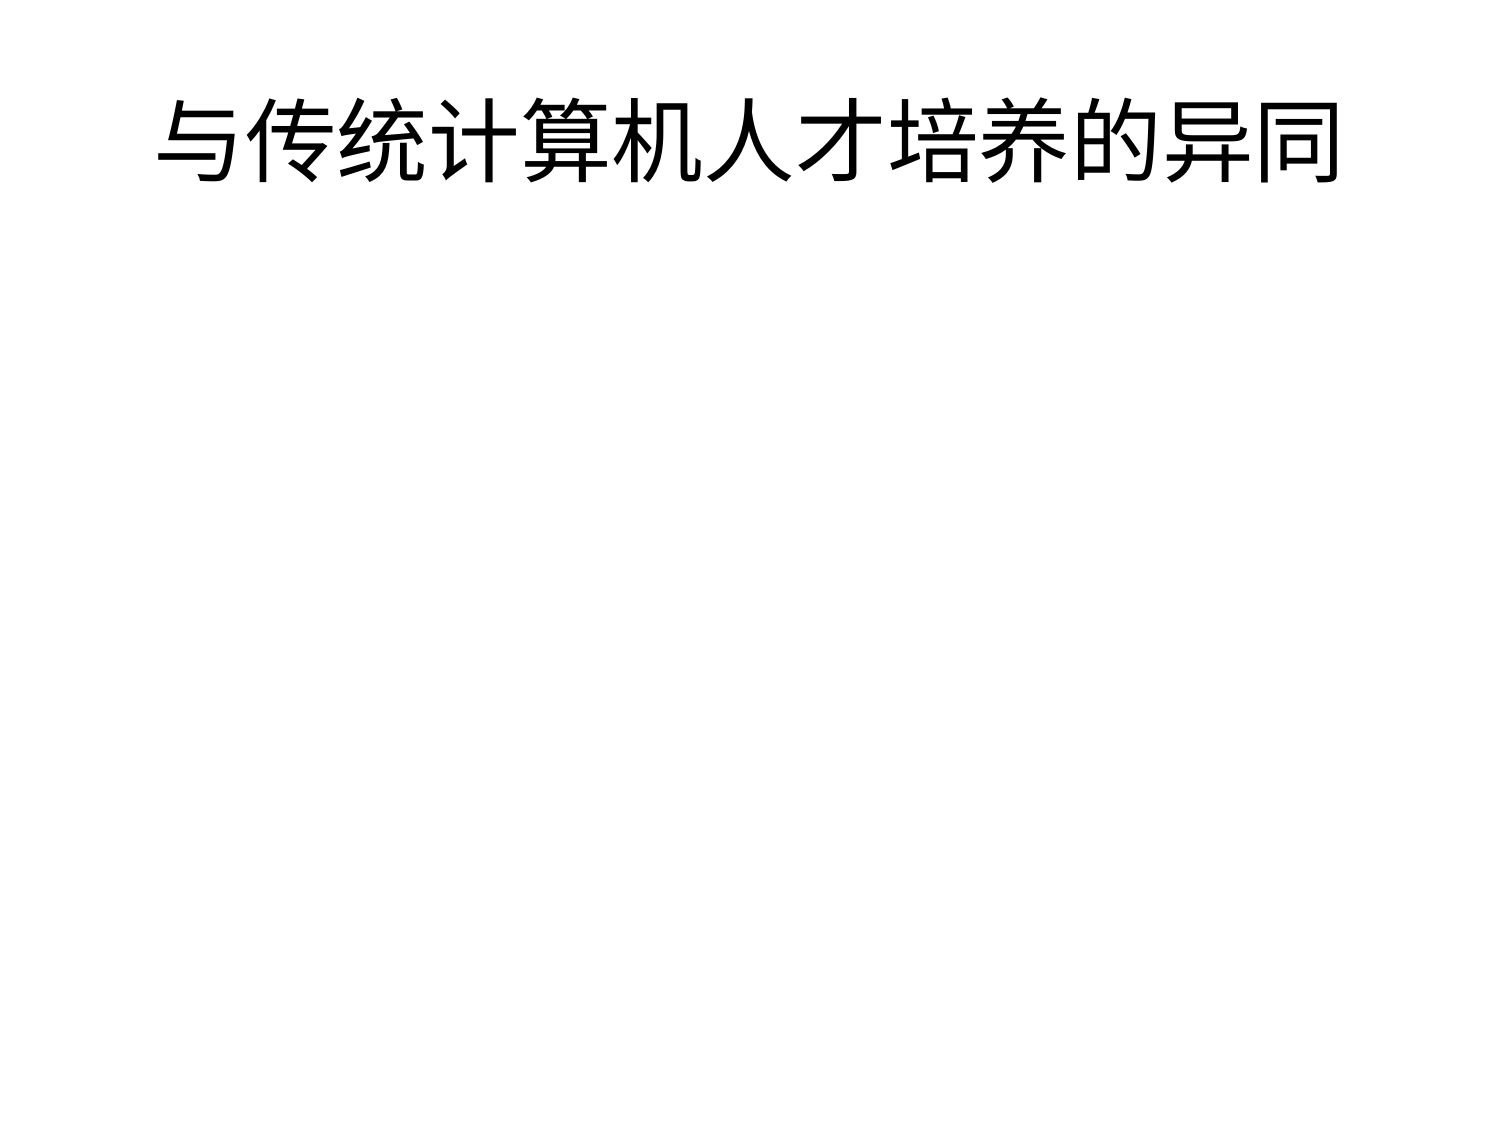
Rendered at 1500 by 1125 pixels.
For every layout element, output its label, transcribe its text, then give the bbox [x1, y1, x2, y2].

title 与传统计算机人才培养的异同 [75, 45, 1425, 233]
